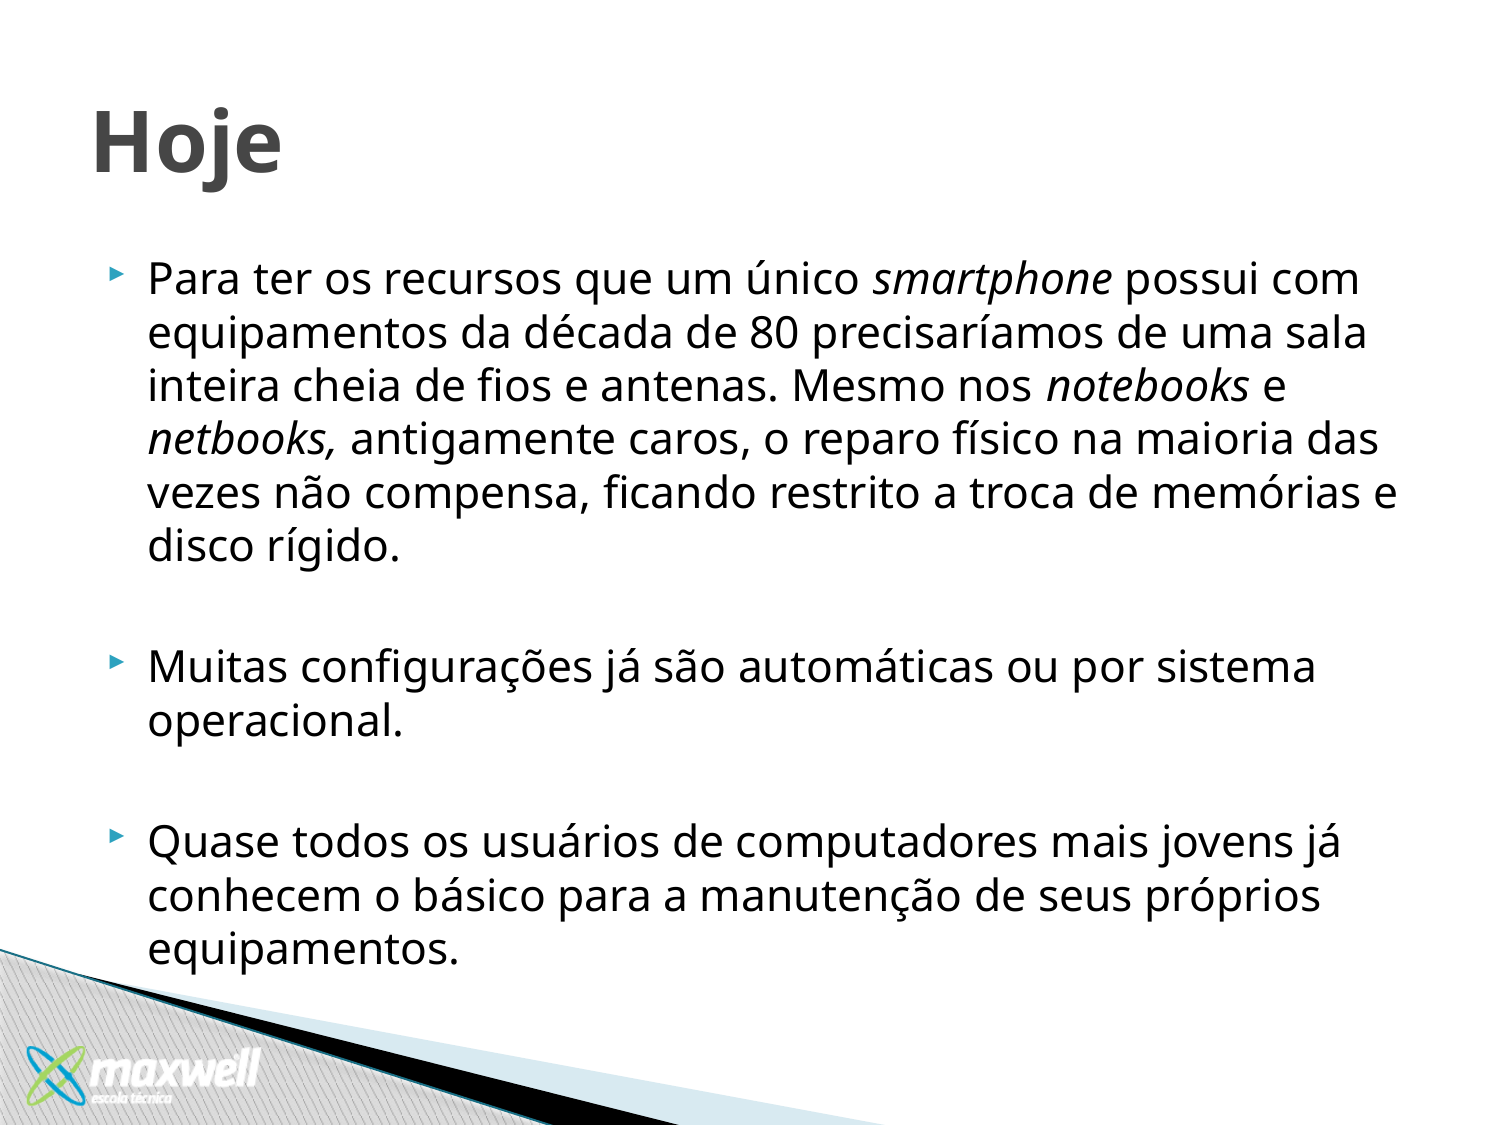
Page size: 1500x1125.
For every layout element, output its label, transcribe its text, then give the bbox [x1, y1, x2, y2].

title Hoje [75, 45, 1425, 233]
list Para ter os recursos que um único smartphone possui com equipamentos da década de 80 precisaríamos de uma sala inteira cheia de fios e antenas. Mesmo nos notebooks e netbooks, antigamente caros, o reparo físico na maioria das vezes não compensa, ficando restrito a troca de memórias e disco rígido. Muitas configurações já são automáticas ou por sistema operacional. Quase todos os usuários de computadores mais jovens já conhecem o básico para a manutenção de seus próprios equipamentos. [75, 243, 1425, 986]
picture [17, 1040, 272, 1118]
